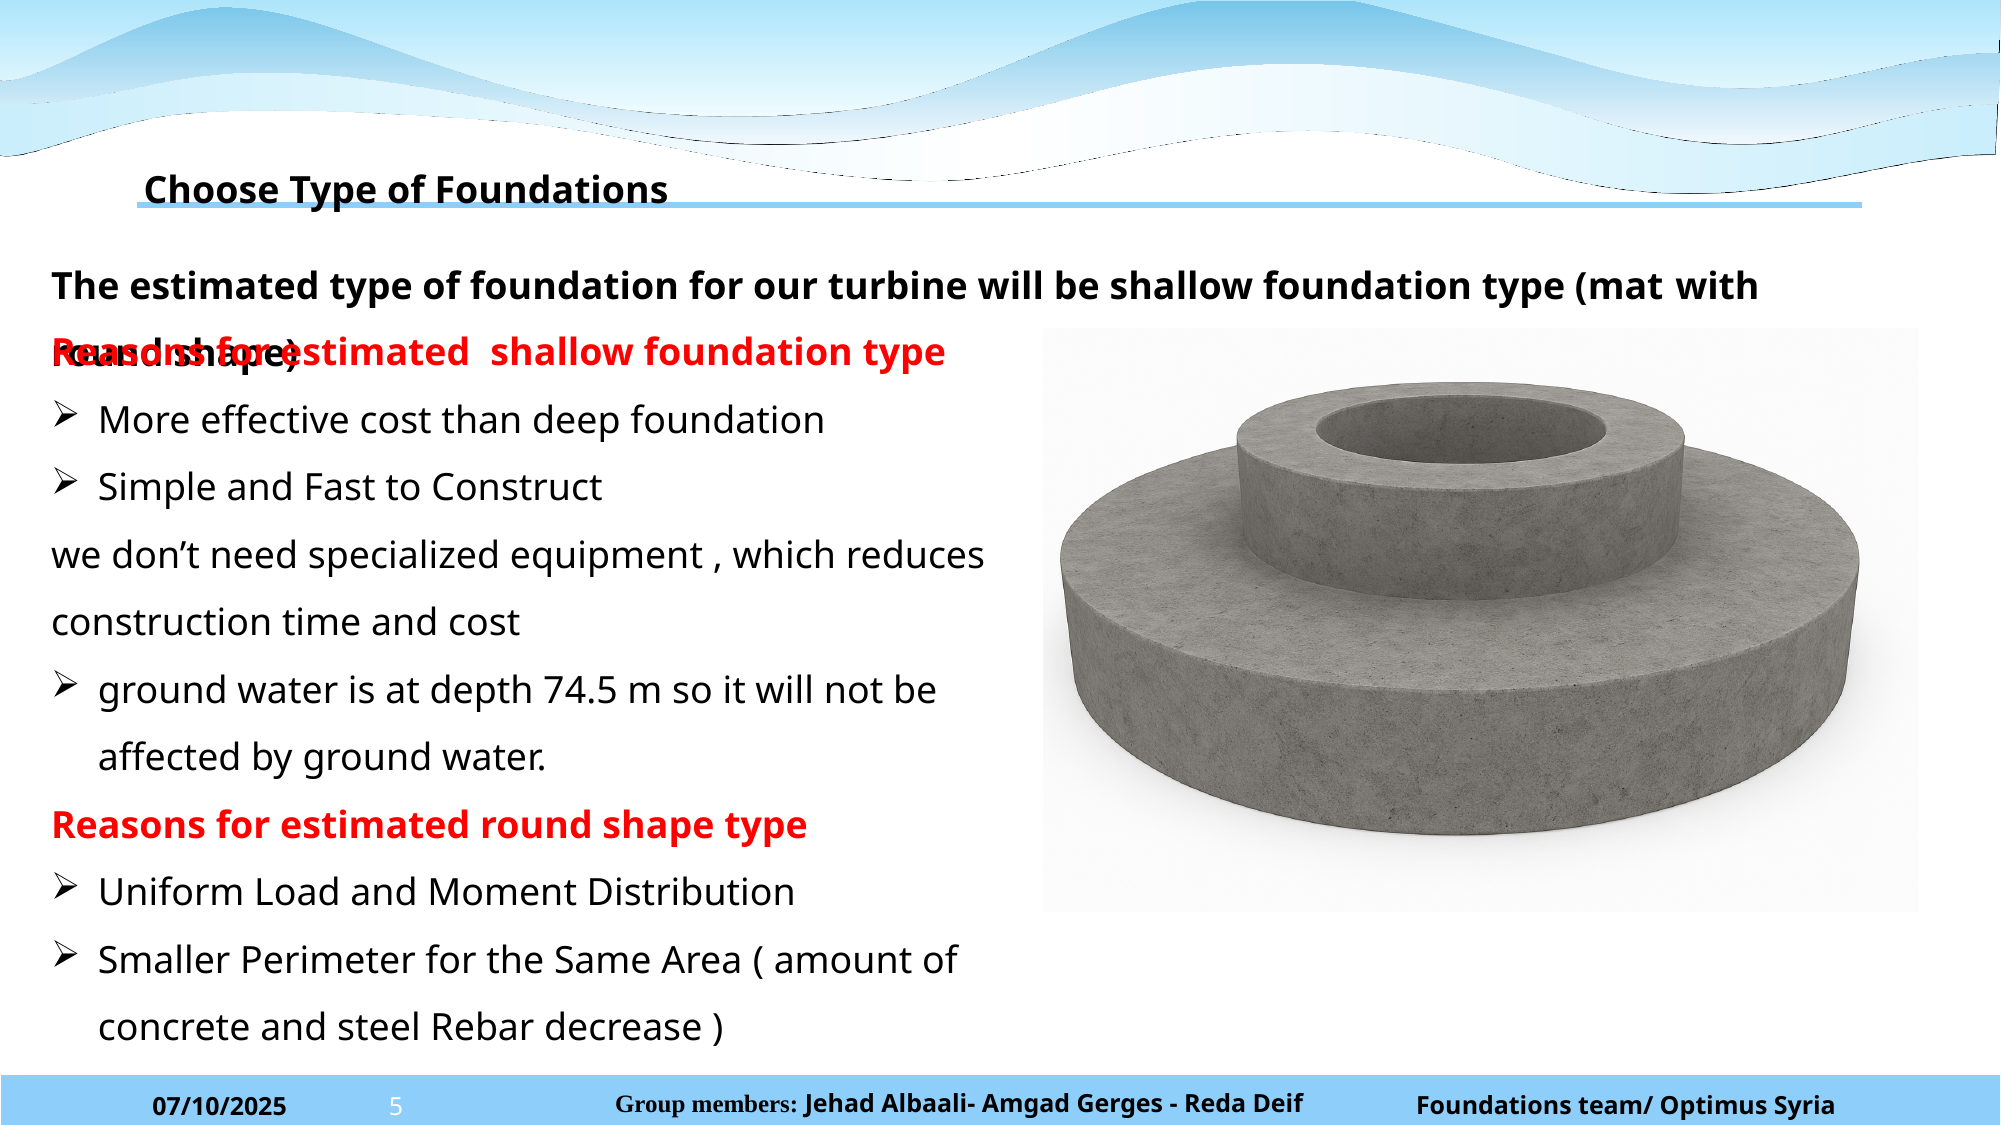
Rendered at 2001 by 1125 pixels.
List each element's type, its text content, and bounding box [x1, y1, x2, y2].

text_box The estimated type of foundation for our turbine will be shallow foundation type (mat with round shape) [36, 231, 1884, 328]
text_box Foundations team/ Optimus Syria [1390, 1074, 1863, 1125]
text_box Choose Type of Foundations [128, 90, 1137, 219]
text_box [0, 0, 2000, 75]
text_box Reasons for estimated shallow foundation type More effective cost than deep foundation Simple and Fast to Construct we don’t need specialized equipment , which reduces construction time and cost ground water is at depth 74.5 m so it will not be affected by ground water. Reasons for estimated round shape type Uniform Load and Moment Distribution Smaller Perimeter for the Same Area ( amount of concrete and steel Rebar decrease ) [36, 298, 1044, 1124]
text_box Group members: Jehad Albaali- Amgad Gerges - Reda Deif [460, 1079, 1459, 1125]
picture [1042, 328, 1918, 913]
